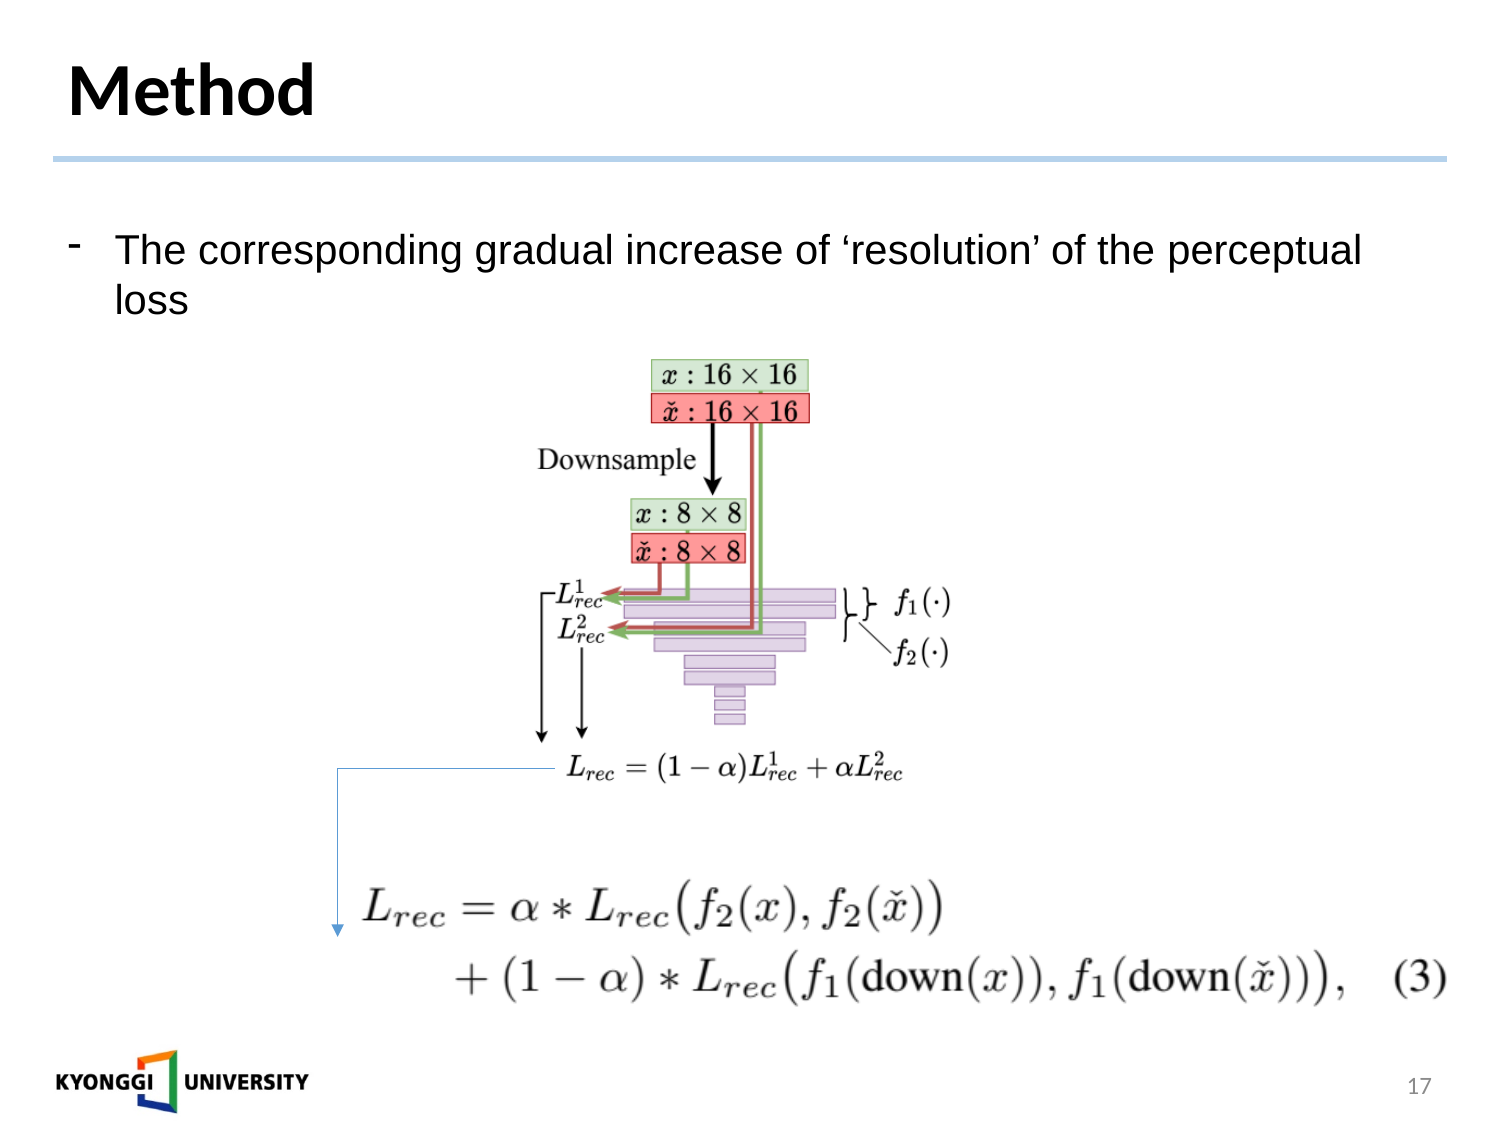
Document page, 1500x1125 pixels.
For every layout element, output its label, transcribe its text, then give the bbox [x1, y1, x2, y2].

picture [526, 332, 973, 792]
picture [51, 1044, 314, 1124]
text_box The corresponding gradual increase of ‘resolution’ of the perceptual loss [52, 215, 1432, 439]
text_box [337, 768, 555, 937]
picture [337, 860, 1472, 1013]
title Method [52, 32, 1448, 150]
slide_number 17 [1059, 1054, 1448, 1115]
